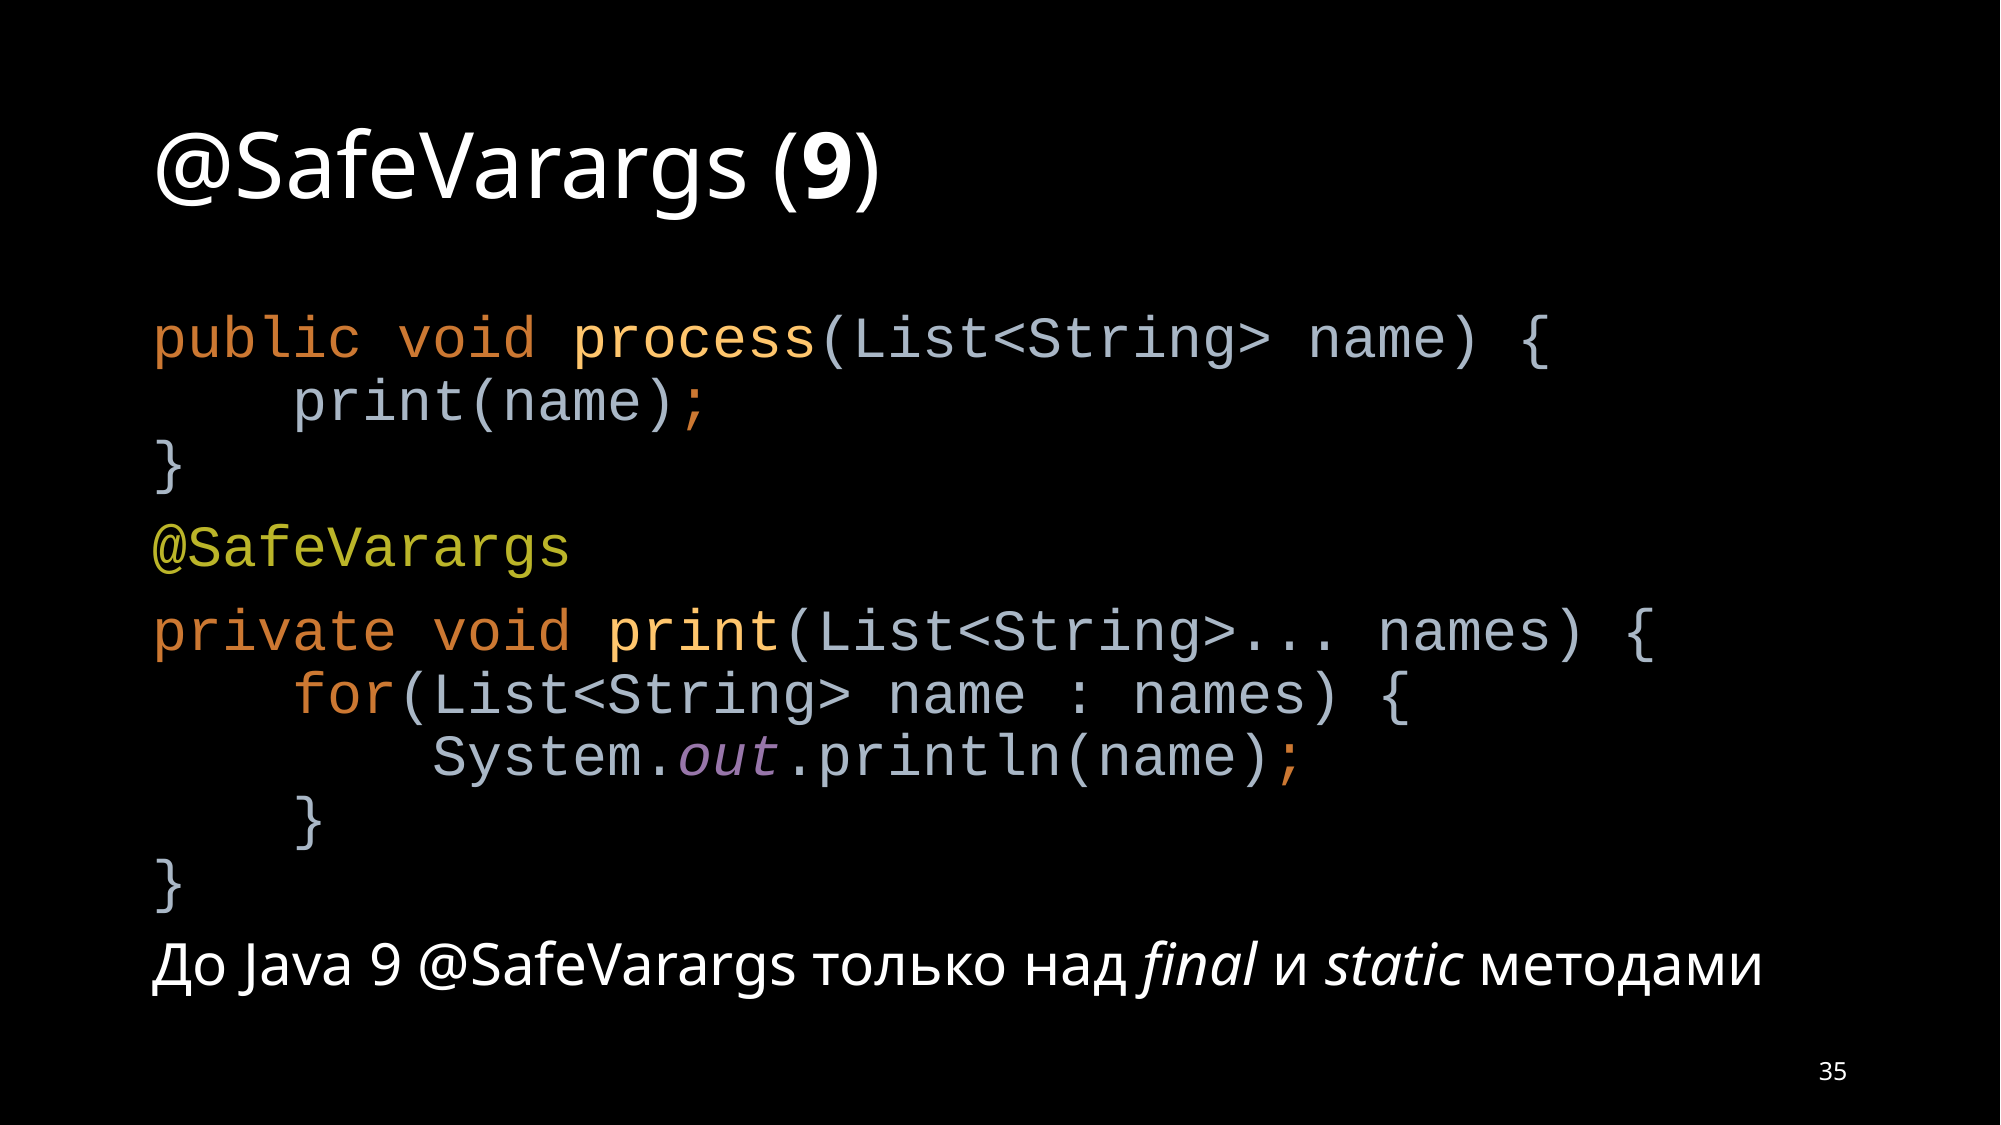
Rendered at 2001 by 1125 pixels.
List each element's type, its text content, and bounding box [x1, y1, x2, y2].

list public void process(List<String> name) { print(name); } @SafeVarargs private void print(List<String>... names) { for(List<String> name : names) { System.out.println(name); } } До Java 9 @SafeVarargs только над final и static методами [137, 299, 1863, 1014]
slide_number 35 [1412, 1042, 1863, 1103]
title @SafeVarargs (9) [137, 59, 1863, 278]
